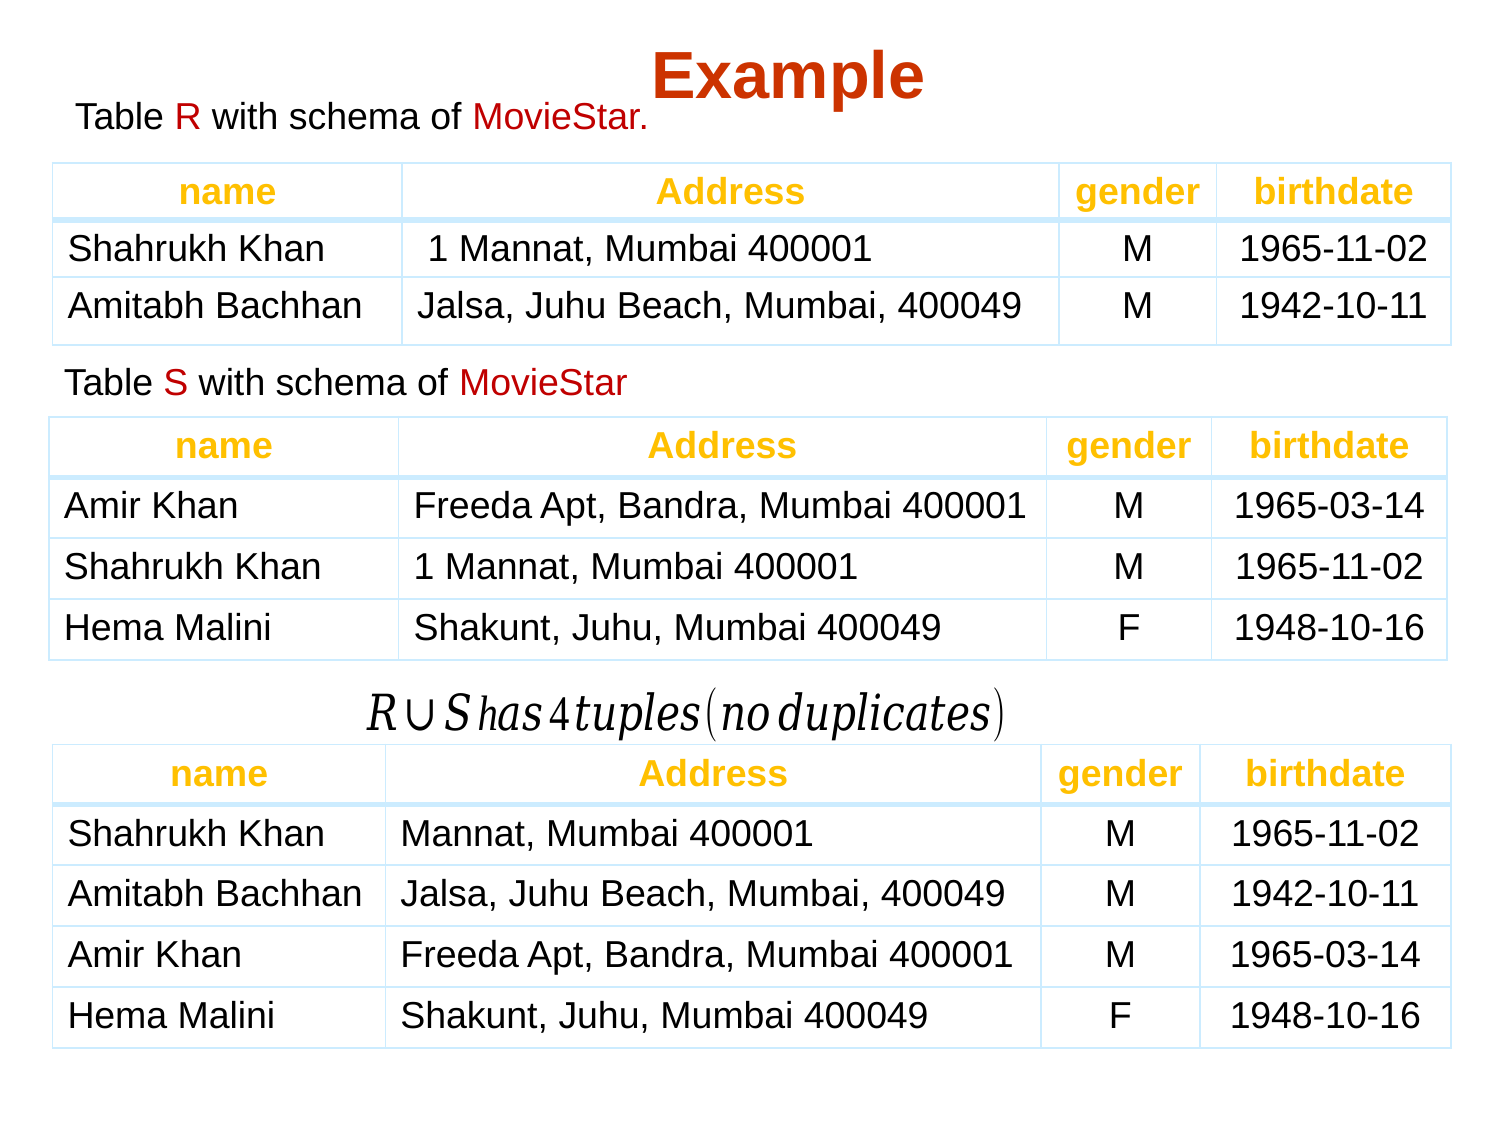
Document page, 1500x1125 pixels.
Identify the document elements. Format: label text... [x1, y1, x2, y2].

table_cell 1965-11-02 [1217, 223, 1450, 276]
table_cell Jalsa, Juhu Beach, Mumbai, 400049 [403, 278, 1058, 344]
table_cell Amitabh Bachhan [53, 866, 385, 925]
table_header gender [1042, 745, 1199, 802]
table_cell 1942-10-11 [1217, 278, 1450, 344]
table_cell M [1042, 866, 1199, 925]
table_header name [53, 164, 401, 217]
table_cell Hema Malini [53, 988, 385, 1047]
table_cell Shakunt, Juhu, Mumbai 400049 [399, 600, 1046, 659]
table_header birthdate [1217, 164, 1450, 217]
table_cell Jalsa, Juhu Beach, Mumbai, 400049 [386, 866, 1040, 925]
table_cell 1965-03-14 [1212, 480, 1446, 537]
table_header name [50, 418, 398, 475]
table_cell M [1047, 539, 1211, 598]
table_cell F [1042, 988, 1199, 1047]
table_cell 1965-11-02 [1212, 539, 1446, 598]
table_header name [53, 745, 385, 802]
table_cell Hema Malini [50, 600, 398, 659]
table_header birthdate [1212, 418, 1446, 475]
text_box Table S with schema of MovieStar [48, 350, 690, 410]
table_cell 1948-10-16 [1201, 988, 1450, 1047]
table_cell Mannat, Mumbai 400001 [386, 807, 1040, 864]
table_cell Shahrukh Khan [53, 223, 401, 276]
table_cell 1942-10-11 [1201, 866, 1450, 925]
table_header Address [399, 418, 1046, 475]
table_cell Shakunt, Juhu, Mumbai 400049 [386, 988, 1040, 1047]
table_cell M [1060, 223, 1216, 276]
table_cell Amitabh Bachhan [53, 278, 401, 344]
table_header gender [1047, 418, 1211, 475]
table_cell Freeda Apt, Bandra, Mumbai 400001 [386, 927, 1040, 986]
table_header Address [386, 745, 1040, 802]
table_cell F [1047, 600, 1211, 659]
table_cell 1965-11-02 [1201, 807, 1450, 864]
table_cell Freeda Apt, Bandra, Mumbai 400001 [399, 480, 1046, 537]
table_cell 1 Mannat, Mumbai 400001 [399, 539, 1046, 598]
table_header gender [1060, 164, 1216, 217]
table_cell Shahrukh Khan [50, 539, 398, 598]
table_cell M [1047, 480, 1211, 537]
table_cell M [1042, 927, 1199, 986]
table_cell M [1042, 807, 1199, 864]
table_header Address [403, 164, 1058, 217]
table_cell 1 Mannat, Mumbai 400001 [403, 223, 1058, 276]
table_cell M [1060, 278, 1216, 344]
text_box Table R with schema of MovieStar. [60, 84, 716, 145]
title Example [125, 18, 1452, 120]
table_header birthdate [1201, 745, 1450, 802]
table_cell 1948-10-16 [1212, 600, 1446, 659]
table_cell 1965-03-14 [1201, 927, 1450, 986]
table_cell Amir Khan [50, 480, 398, 537]
table_cell Shahrukh Khan [53, 807, 385, 864]
table_cell Amir Khan [53, 927, 385, 986]
